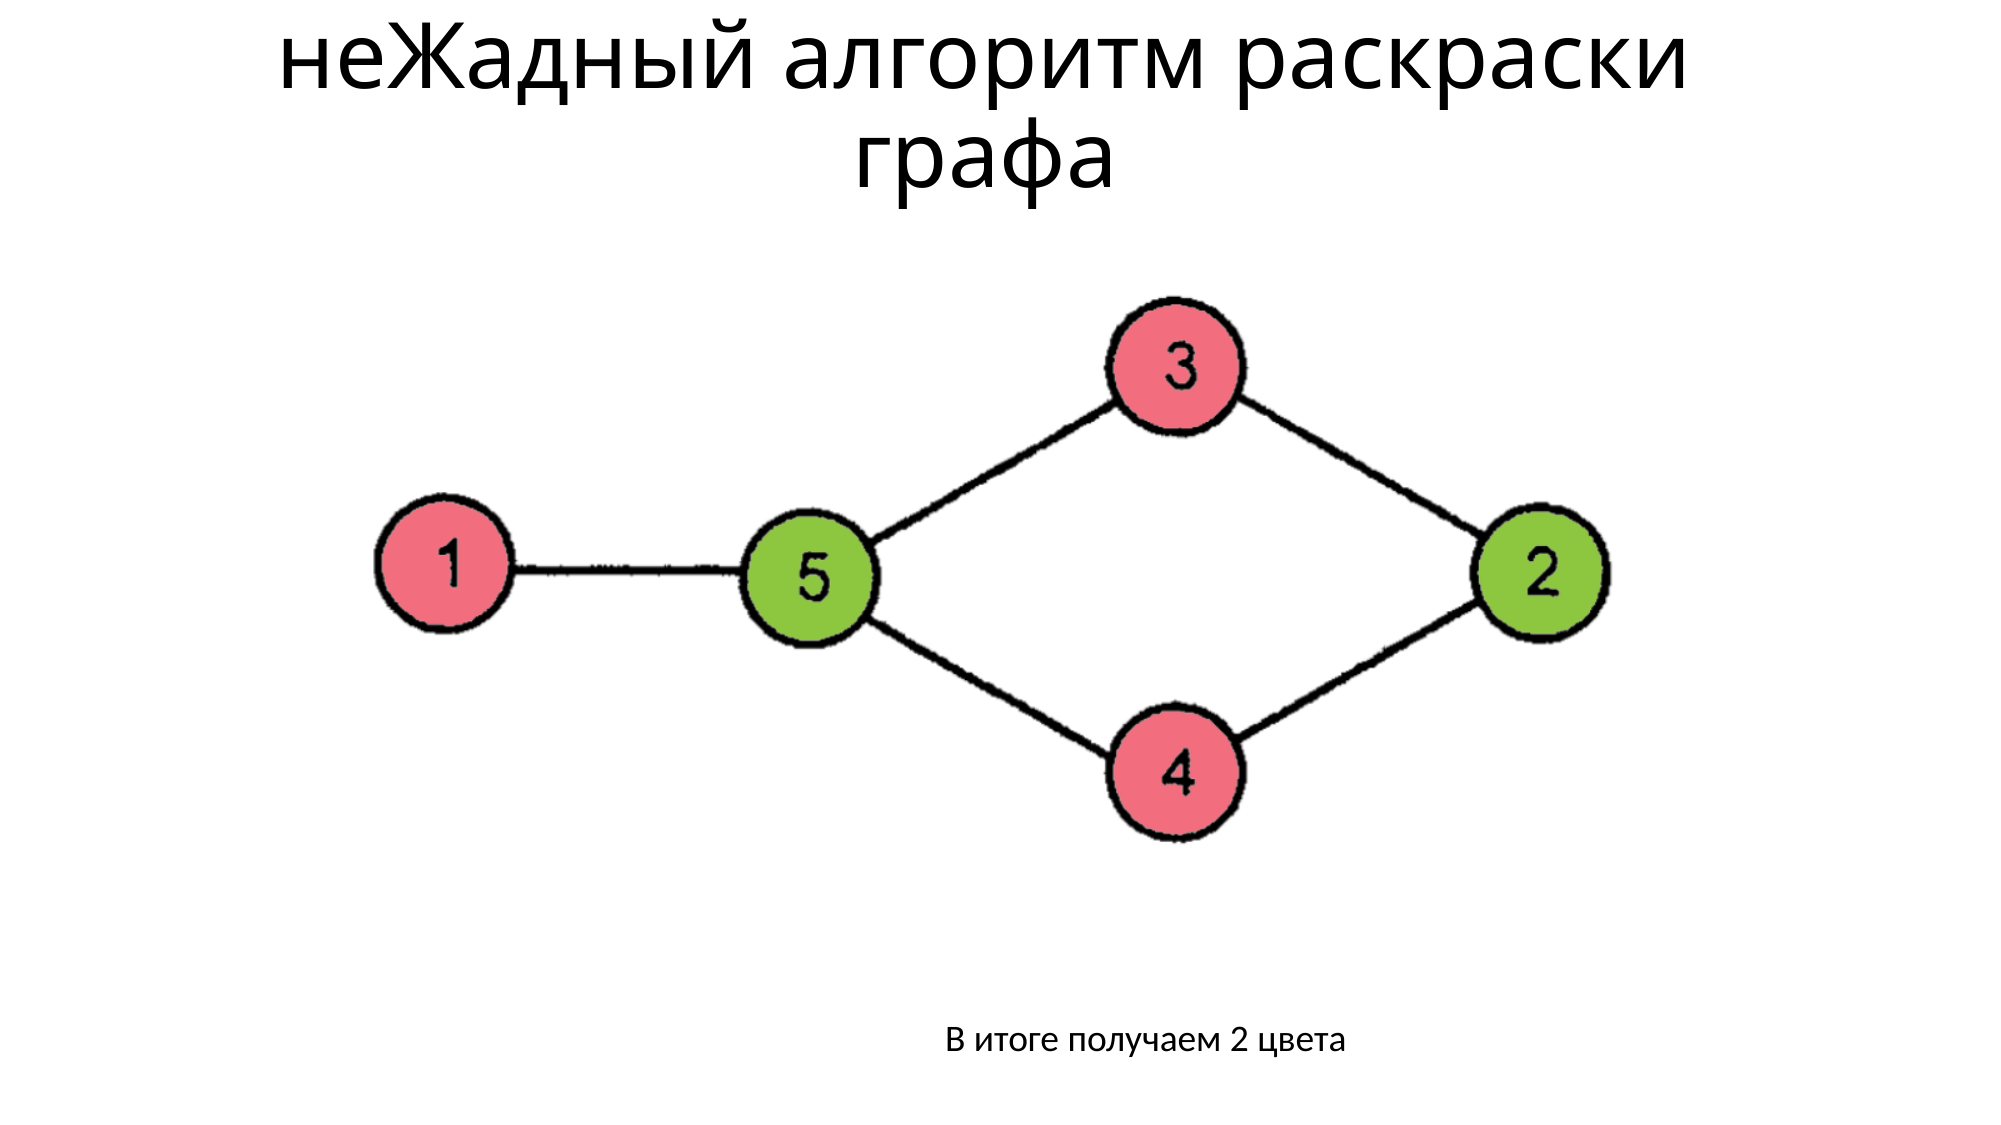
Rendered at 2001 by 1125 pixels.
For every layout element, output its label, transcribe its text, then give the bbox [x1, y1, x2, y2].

text_box В итоге получаем 2 цвета [689, 1006, 1602, 1066]
title неЖадный алгоритм раскраски графа [125, 0, 1845, 218]
picture [326, 238, 1674, 887]
